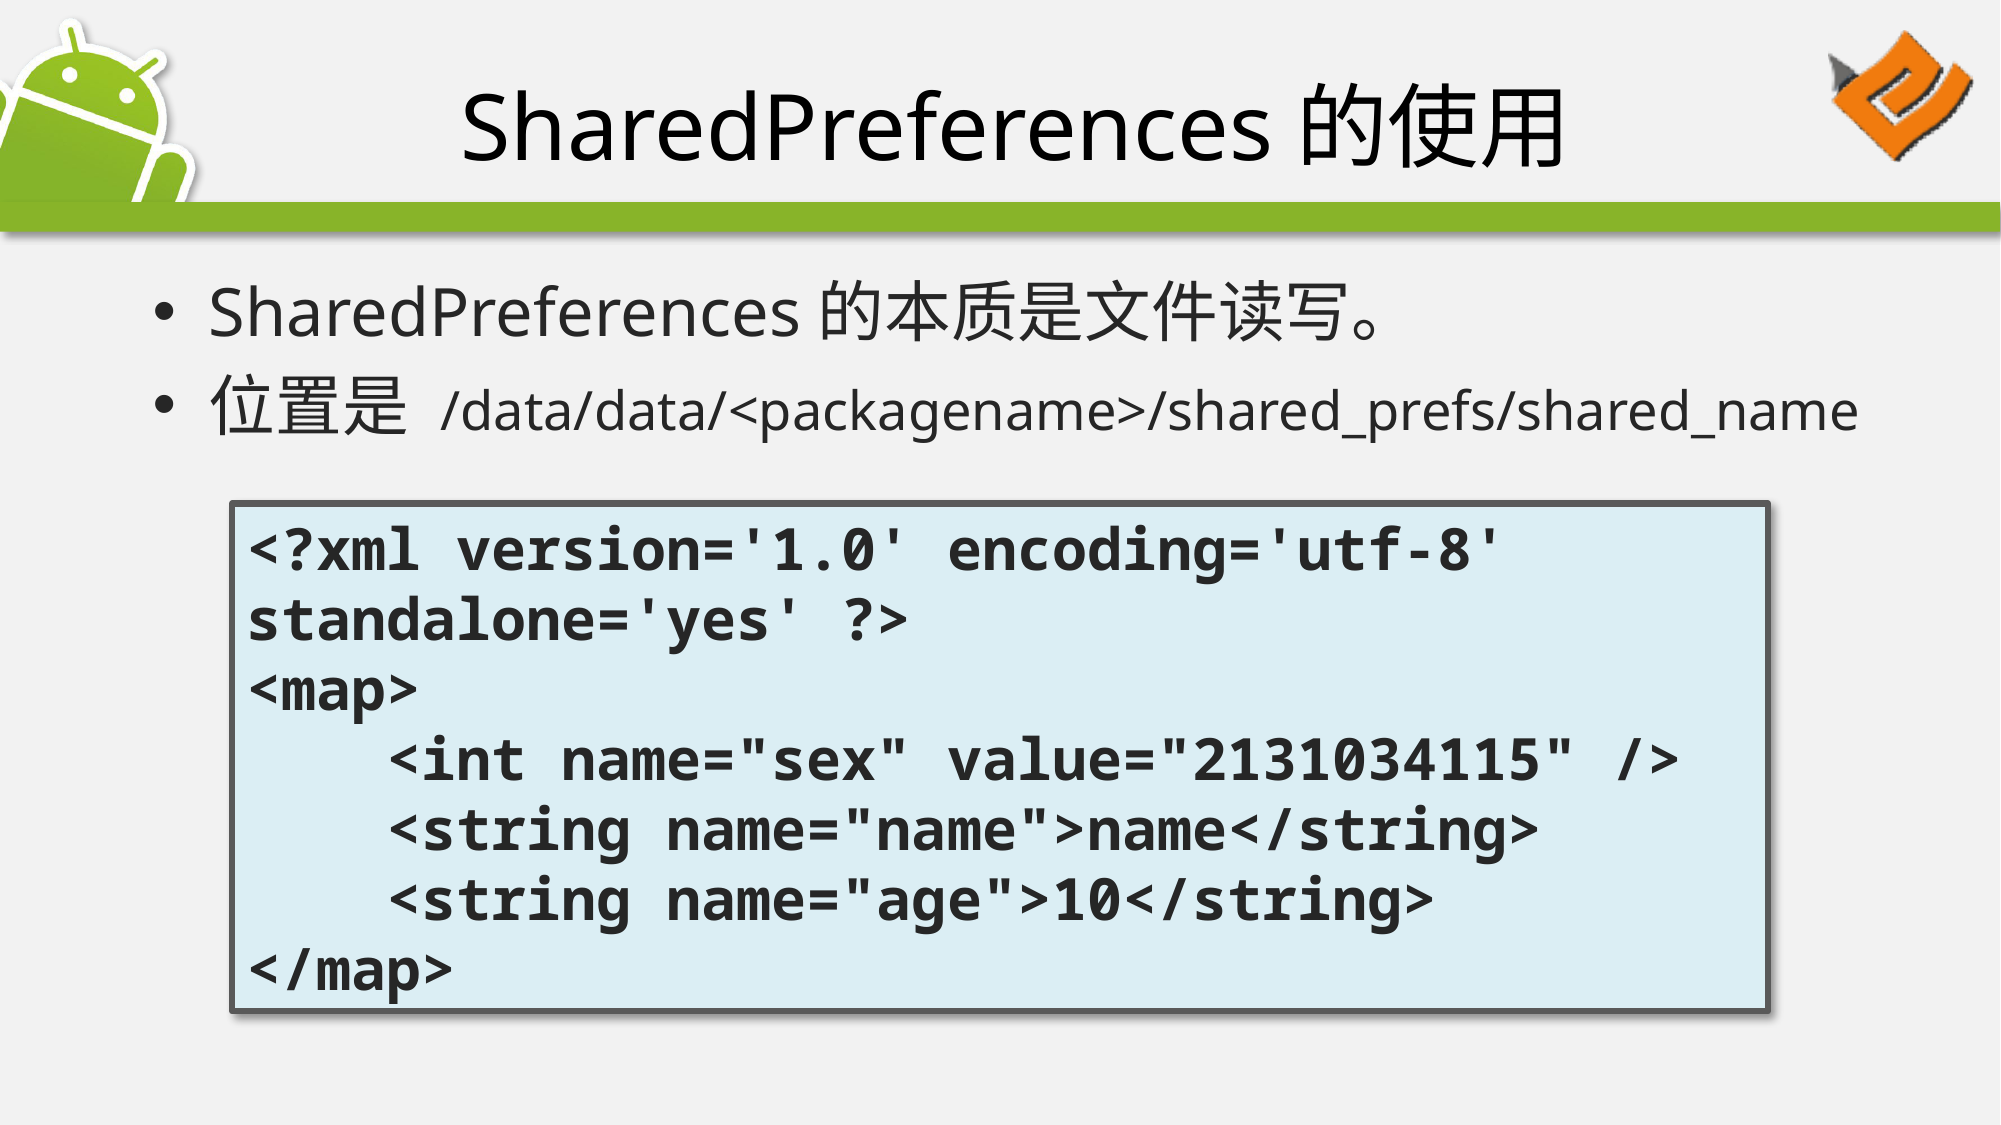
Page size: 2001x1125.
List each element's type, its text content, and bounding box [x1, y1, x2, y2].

picture [0, 7, 209, 202]
picture [1828, 30, 1973, 161]
list SharedPreferences的本质是文件读写。 位置是 /data/data/<packagename>/shared_prefs/shared_name [137, 262, 1922, 480]
title SharedPreferences的使用 [208, 45, 1824, 203]
text_box <?xml version='1.0' encoding='utf-8' standalone='yes' ?> <map> <int name="sex" value="2131034115" /> <string name="name">name</string> <string name="age">10</string> </map> [231, 502, 1769, 1013]
